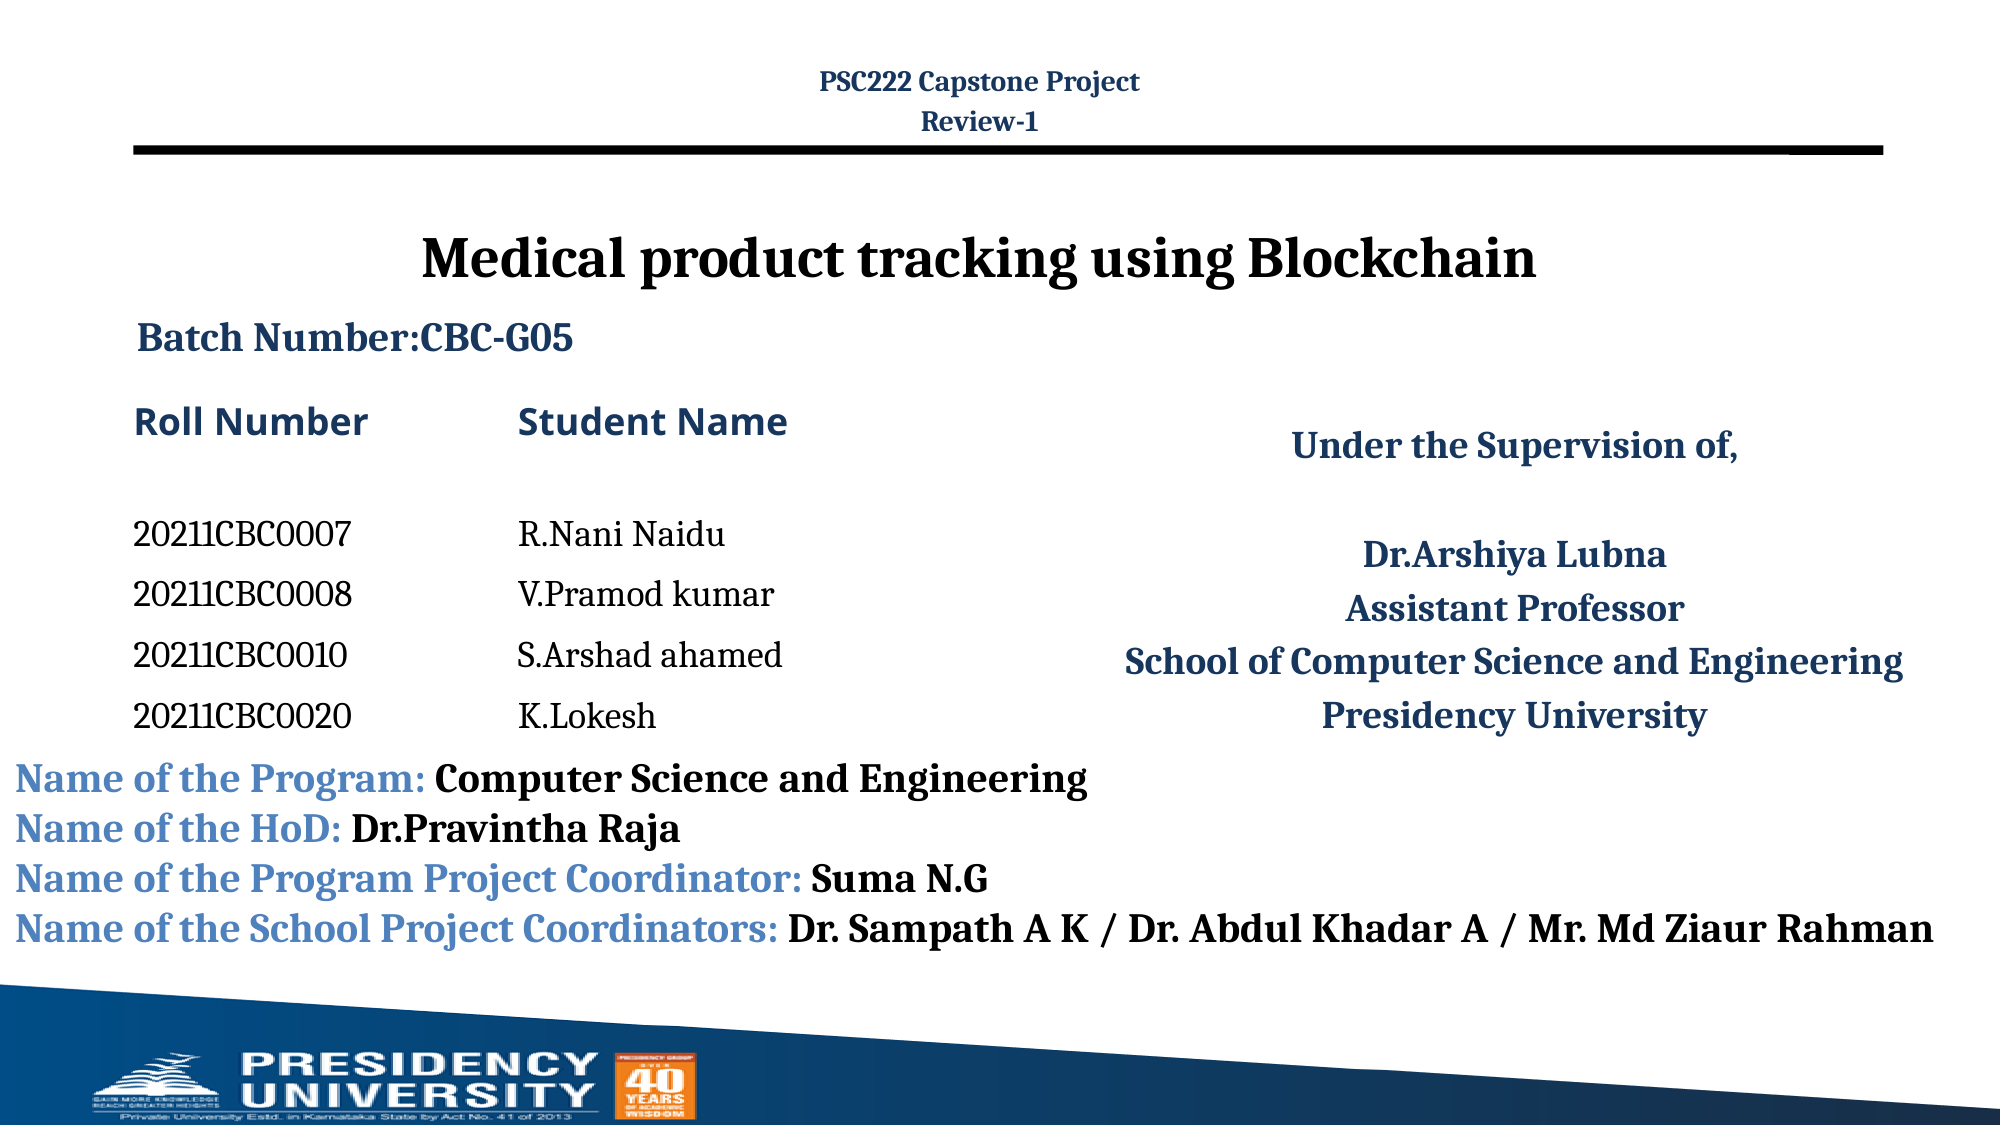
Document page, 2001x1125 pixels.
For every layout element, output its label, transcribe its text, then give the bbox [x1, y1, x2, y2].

table_cell R.Nani Naidu [503, 505, 888, 566]
table_cell S.Arshad ahamed [503, 626, 888, 687]
table_cell V.Pramod kumar [503, 566, 888, 626]
table_header Student Name [503, 388, 888, 505]
table_cell K.Lokesh [503, 687, 888, 748]
table_cell 20211CBC0007 [118, 505, 503, 566]
table_cell 20211CBC0020 [118, 687, 503, 748]
text_box PSC222 Capstone Project Review-1 [653, 54, 1306, 146]
text_box Under the Supervision of, Dr.Arshiya Lubna Assistant Professor School of Computer Science and Engineering Presidency University [1062, 412, 1968, 743]
table_cell 20211CBC0008 [118, 566, 503, 626]
table_header Roll Number [118, 388, 503, 505]
picture [0, 1000, 2000, 1125]
table_cell 20211CBC0010 [118, 626, 503, 687]
text_box Name of the Program: Computer Science and Engineering Name of the HoD: Dr.Pravintha Raja Name of the Program Project Coordinator: Suma N.G Name of the School Project Coordinators: Dr. Sampath A K / Dr. Abdul Khadar A / Mr. Md Ziaur Rahman [0, 743, 2000, 1000]
title Medical product tracking using Blockchain [129, 175, 1830, 334]
subtitle Batch Number:CBC-G05 [121, 302, 774, 388]
